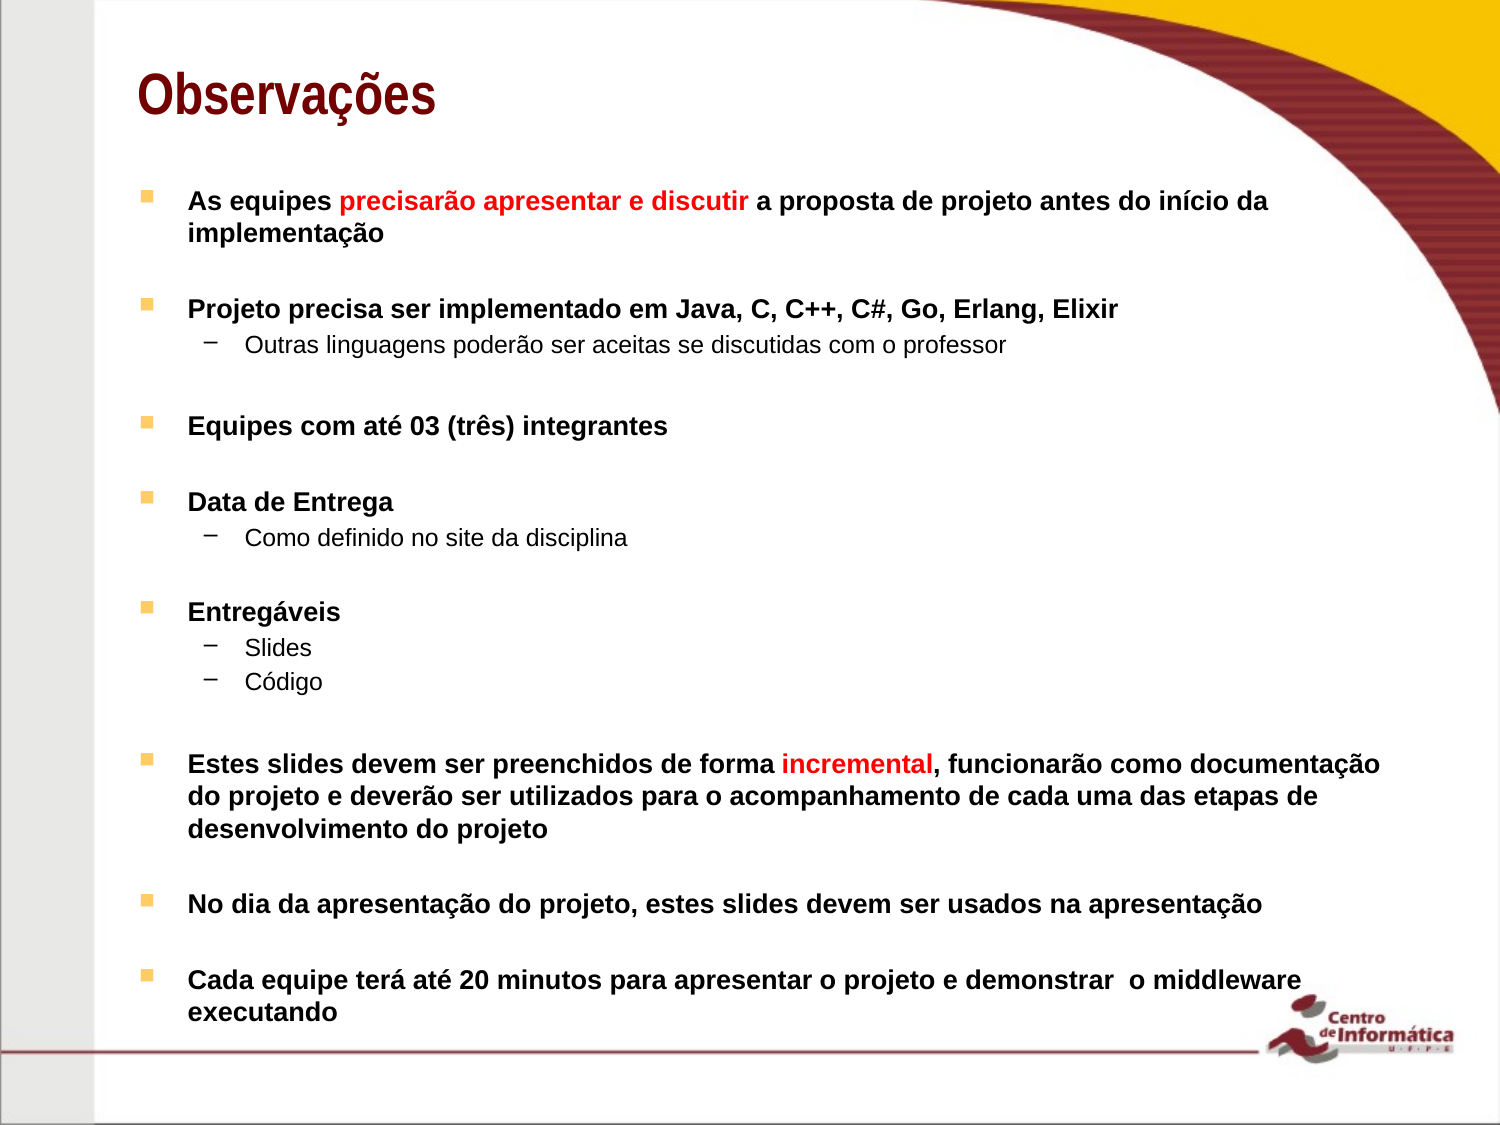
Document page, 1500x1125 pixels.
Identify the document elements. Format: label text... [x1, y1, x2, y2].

title Observações [121, 30, 1318, 153]
list As equipes precisarão apresentar e discutir a proposta de projeto antes do início da implementação Projeto precisa ser implementado em Java, C, C++, C#, Go, Erlang, Elixir Outras linguagens poderão ser aceitas se discutidas com o professor Equipes com até 03 (três) integrantes Data de Entrega Como definido no site da disciplina Entregáveis Slides Código Estes slides devem ser preenchidos de forma incremental, funcionarão como documentação do projeto e deverão ser utilizados para o acompanhamento de cada uma das etapas de desenvolvimento do projeto No dia da apresentação do projeto, estes slides devem ser usados na apresentação Cada equipe terá até 20 minutos para apresentar o projeto e demonstrar o middleware executando [123, 175, 1424, 1038]
picture [0, 0, 1500, 1125]
